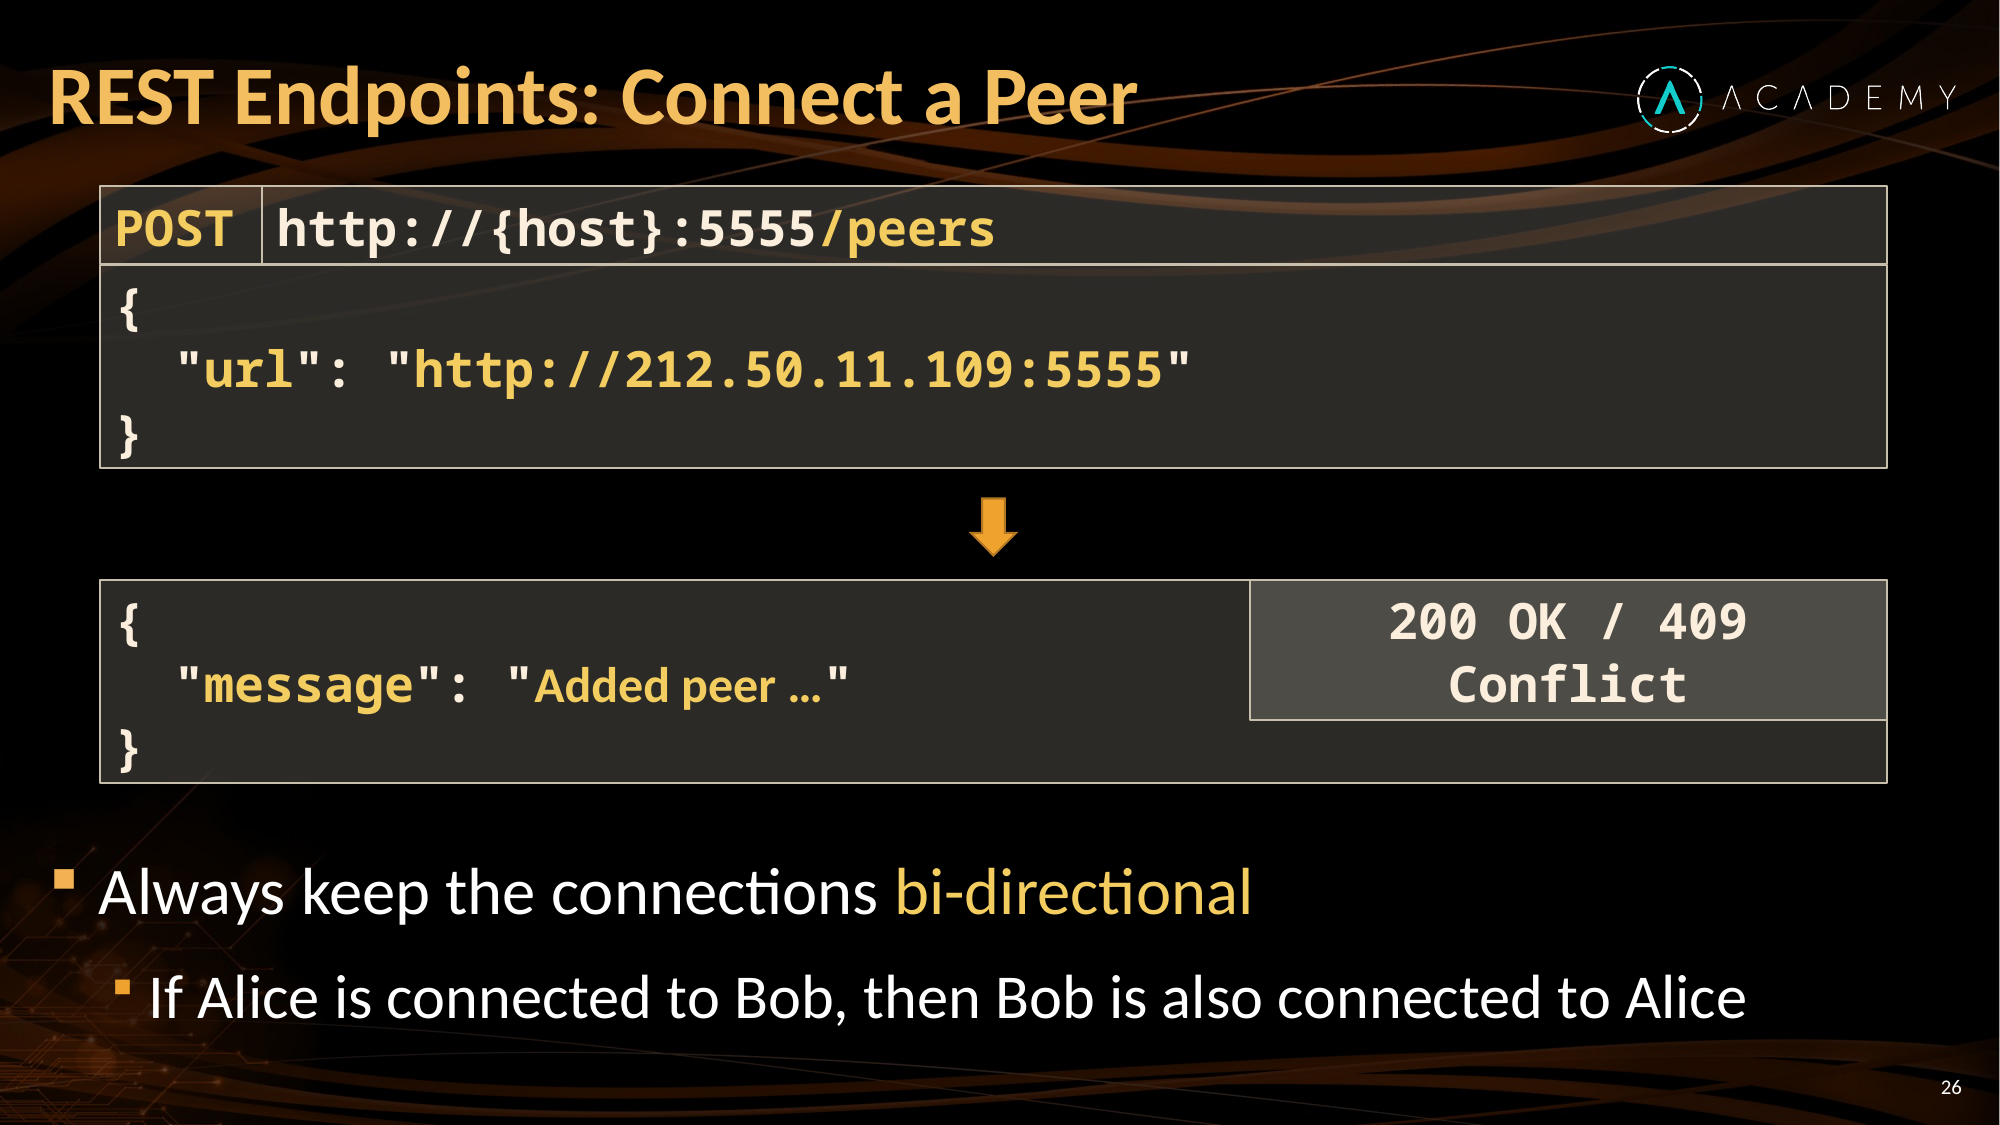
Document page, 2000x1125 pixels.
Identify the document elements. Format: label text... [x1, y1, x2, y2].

picture [0, 0, 2000, 1125]
text_box { "message": "Added peer …" } [99, 579, 1888, 784]
text_box { "url": "http://212.50.11.109:5555" } [99, 264, 1888, 469]
title REST Endpoints: Connect a Peer [30, 6, 1602, 189]
text_box 200 OK / 409 Conflict [1249, 579, 1888, 721]
text_box http://{host}:5555/peers [262, 185, 1888, 264]
list Always keep the connections bi-directional If Alice is connected to Bob, then Bob is also connected to Alice [31, 837, 1968, 1103]
text_box [968, 497, 1019, 557]
text_box POST [99, 185, 262, 264]
